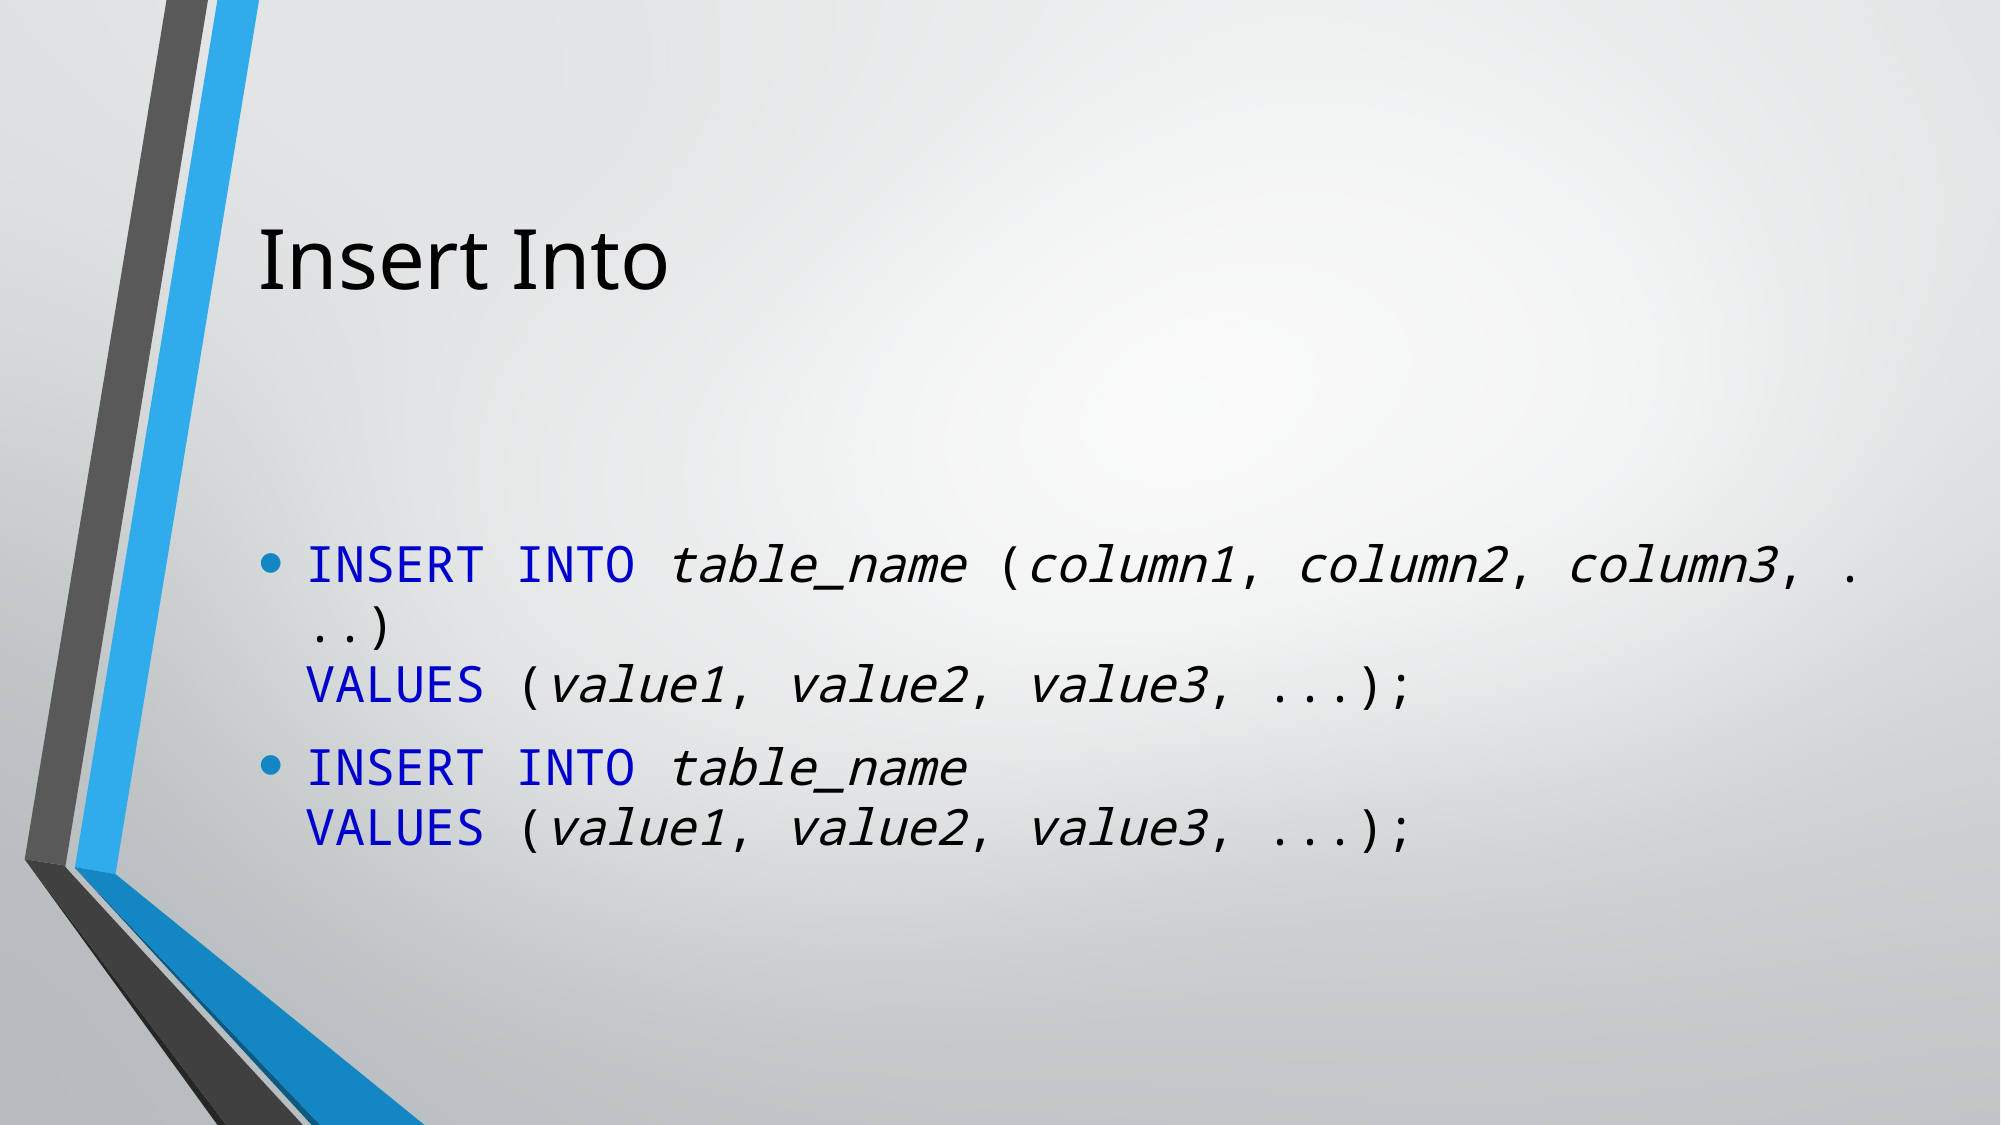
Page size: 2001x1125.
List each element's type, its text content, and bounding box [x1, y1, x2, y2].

title Insert Into [243, 112, 1887, 400]
list INSERT INTO table_name (column1, column2, column3, ...) VALUES (value1, value2, value3, ...); INSERT INTO table_name VALUES (value1, value2, value3, ...); [243, 437, 1887, 950]
